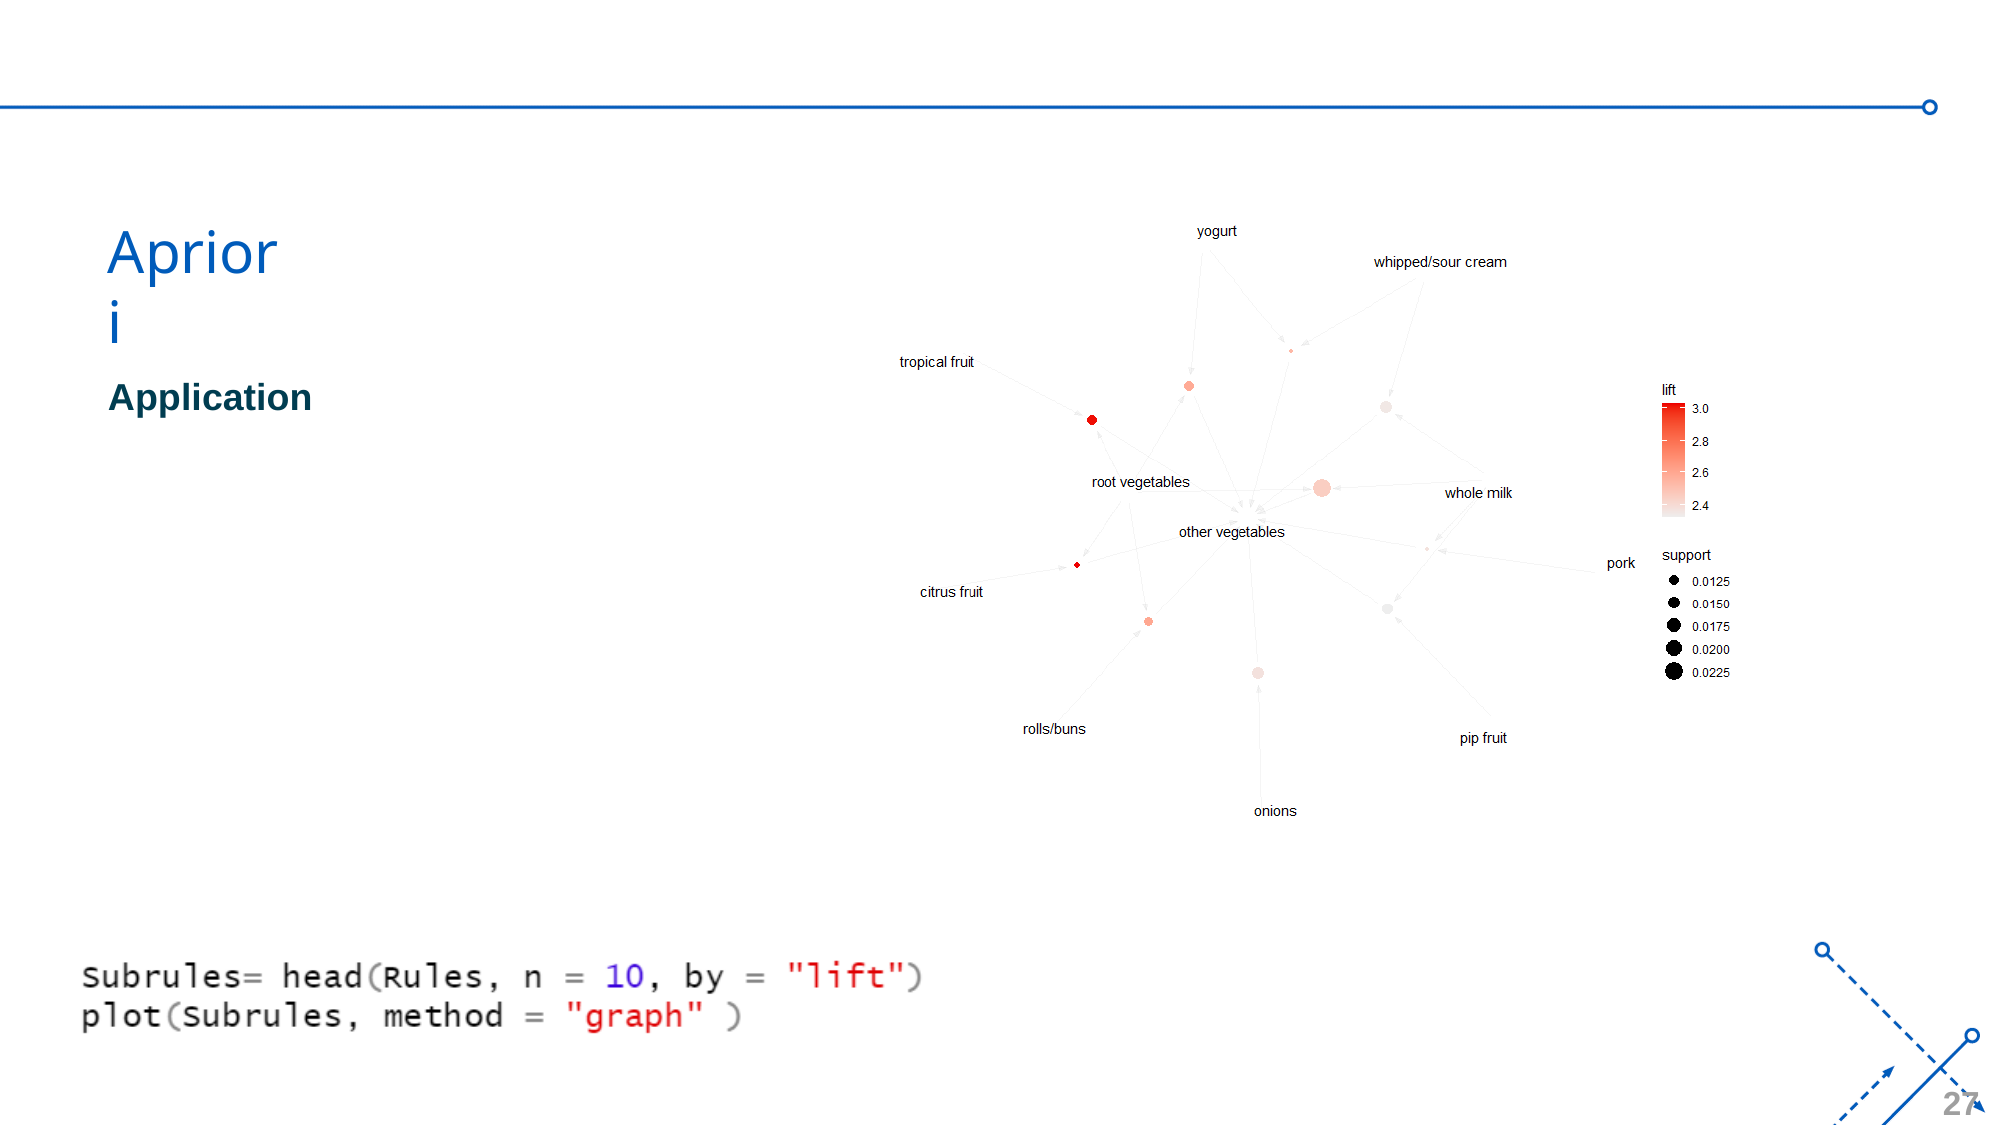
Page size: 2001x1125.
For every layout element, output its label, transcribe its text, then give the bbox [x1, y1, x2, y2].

picture [0, 0, 2001, 1125]
slide_number 27 [1794, 776, 1980, 1125]
text_box Application [105, 370, 314, 418]
text_box Apriori [105, 213, 279, 356]
